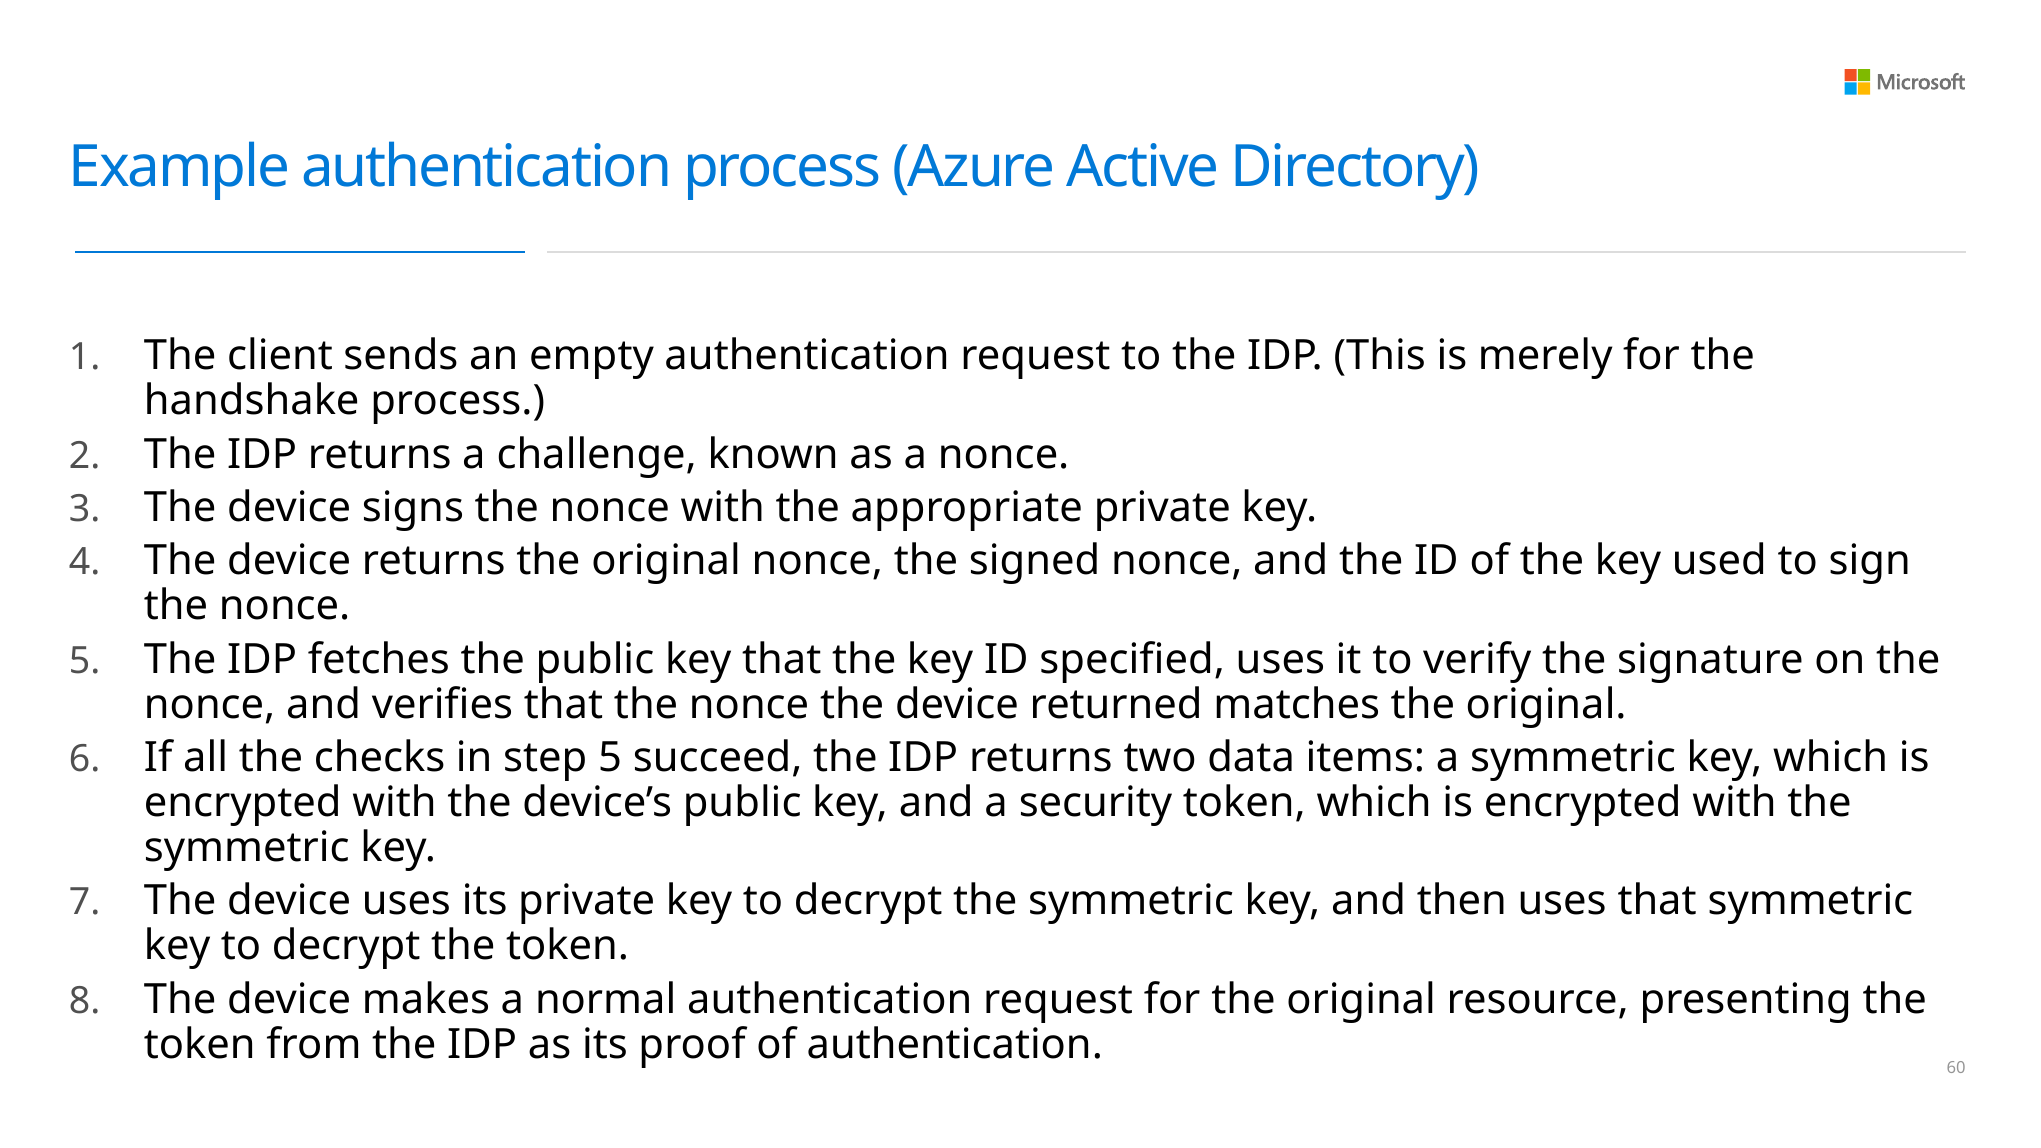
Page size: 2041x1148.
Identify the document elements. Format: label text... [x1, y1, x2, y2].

list The client sends an empty authentication request to the IDP. (This is merely for the handshake process.) The IDP returns a challenge, known as a nonce. The device signs the nonce with the appropriate private key. The device returns the original nonce, the signed nonce, and the ID of the key used to sign the nonce. The IDP fetches the public key that the key ID specified, uses it to verify the signature on the nonce, and verifies that the nonce the device returned matches the original. If all the checks in step 5 succeed, the IDP returns two data items: a symmetric key, which is encrypted with the device’s public key, and a security token, which is encrypted with the symmetric key. The device uses its private key to decrypt the symmetric key, and then uses that symmetric key to decrypt the token. The device makes a normal authentication request for the original resource, presenting the token from the IDP as its proof of authentication. [45, 318, 1968, 965]
slide_number 59 [1904, 1058, 1966, 1077]
title Example authentication process (Azure Active Directory) [45, 123, 1996, 199]
